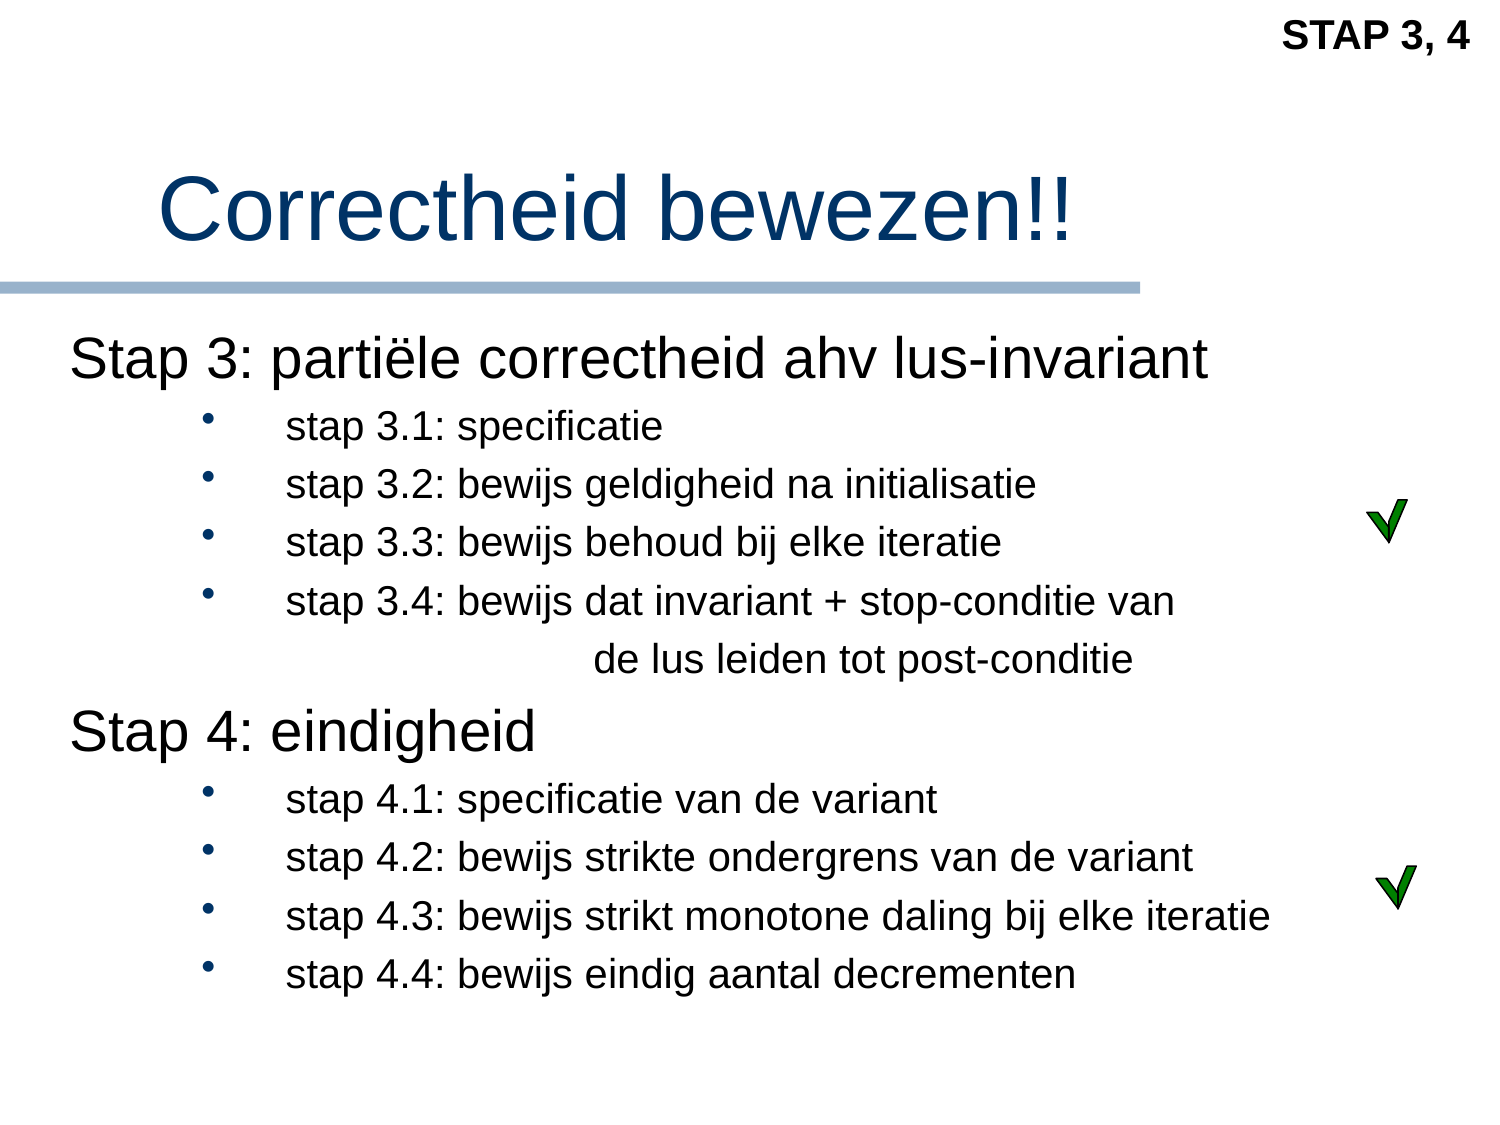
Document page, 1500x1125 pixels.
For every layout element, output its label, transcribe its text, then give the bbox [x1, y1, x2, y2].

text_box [1366, 499, 1408, 544]
list Stap 3: partiële correctheid ahv lus-invariant stap 3.1: specificatie stap 3.2: bewijs geldigheid na initialisatie stap 3.3: bewijs behoud bij elke iteratie stap 3.4: bewijs dat invariant + stop-conditie van de lus leiden tot post-conditie Stap 4: eindigheid stap 4.1: specificatie van de variant stap 4.2: bewijs strikte ondergrens van de variant stap 4.3: bewijs strikt monotone daling bij elke iteratie stap 4.4: bewijs eindig aantal decrementen [55, 312, 1481, 1000]
title Correctheid bewezen!! [142, 87, 1482, 267]
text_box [1375, 865, 1417, 910]
text_box STAP 3, 4 [1266, 0, 1486, 65]
